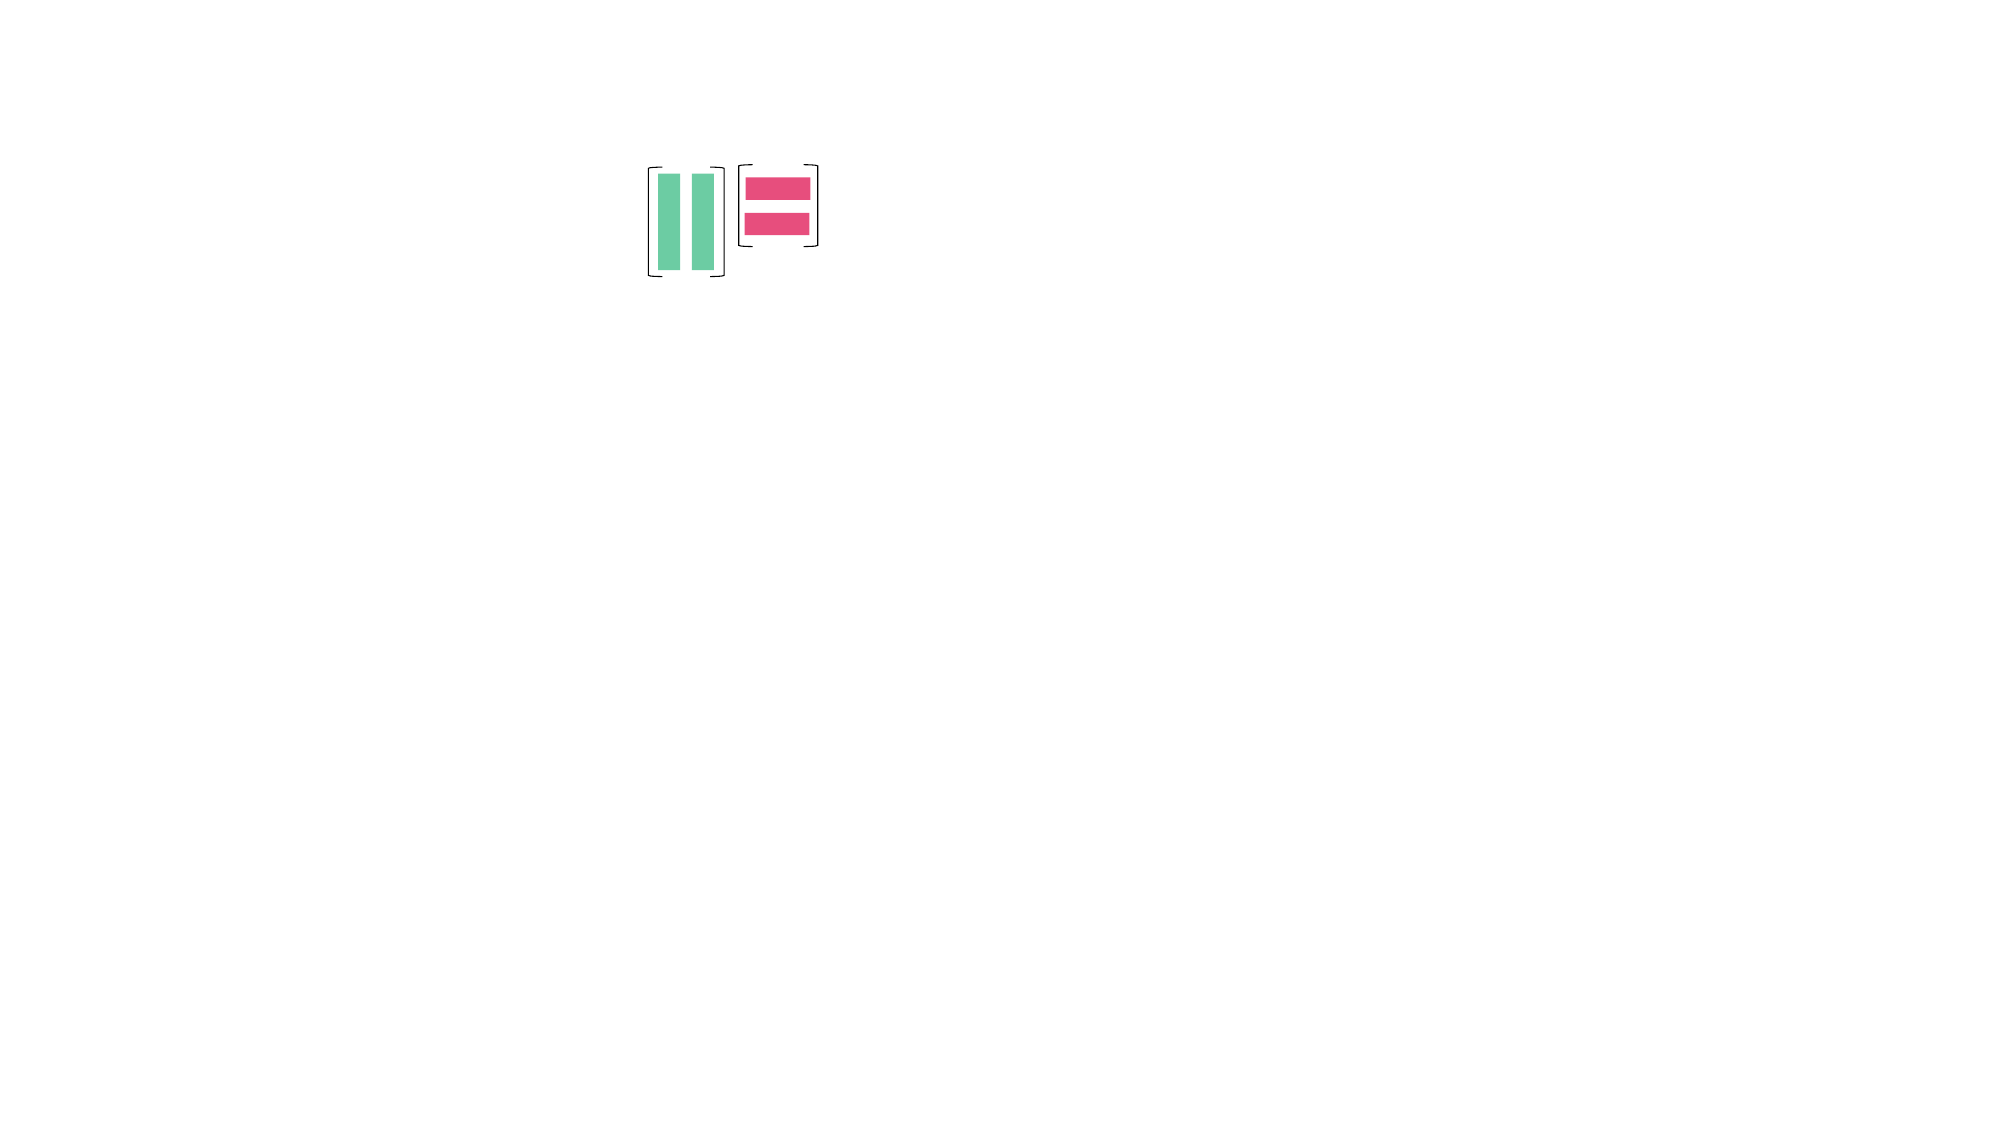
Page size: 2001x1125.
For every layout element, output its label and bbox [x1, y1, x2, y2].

text_box [648, 164, 818, 277]
